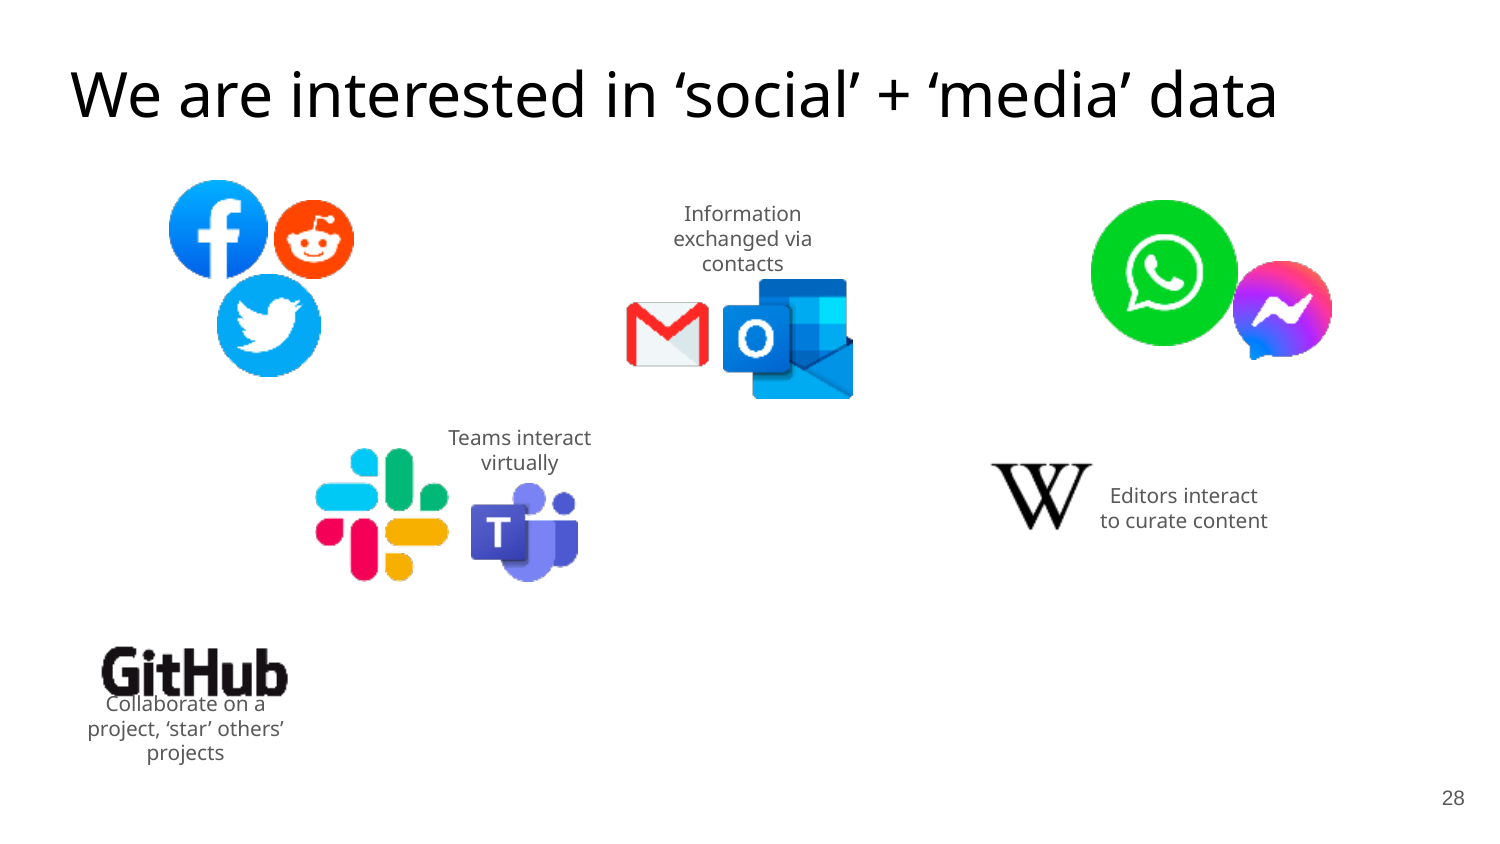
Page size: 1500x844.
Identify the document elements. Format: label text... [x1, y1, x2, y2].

picture [624, 290, 713, 379]
picture [315, 448, 449, 582]
picture [238, 298, 301, 353]
picture [88, 628, 303, 717]
picture [217, 334, 260, 377]
slide_number 28 [1389, 764, 1480, 830]
picture [278, 334, 321, 377]
picture [988, 443, 1095, 550]
picture [274, 199, 354, 316]
text_box Teams interact virtually [420, 435, 620, 464]
picture [471, 483, 578, 582]
text_box Information exchanged via contacts [633, 210, 853, 265]
picture [723, 278, 853, 399]
picture [168, 180, 268, 316]
text_box Editors interact to curate content [1100, 493, 1283, 522]
picture [1091, 199, 1332, 360]
text_box Collaborate on a project, ‘star’ others’ projects [56, 713, 315, 742]
text_box We are interested in ‘social’ + ‘media’ data [70, 70, 1497, 151]
